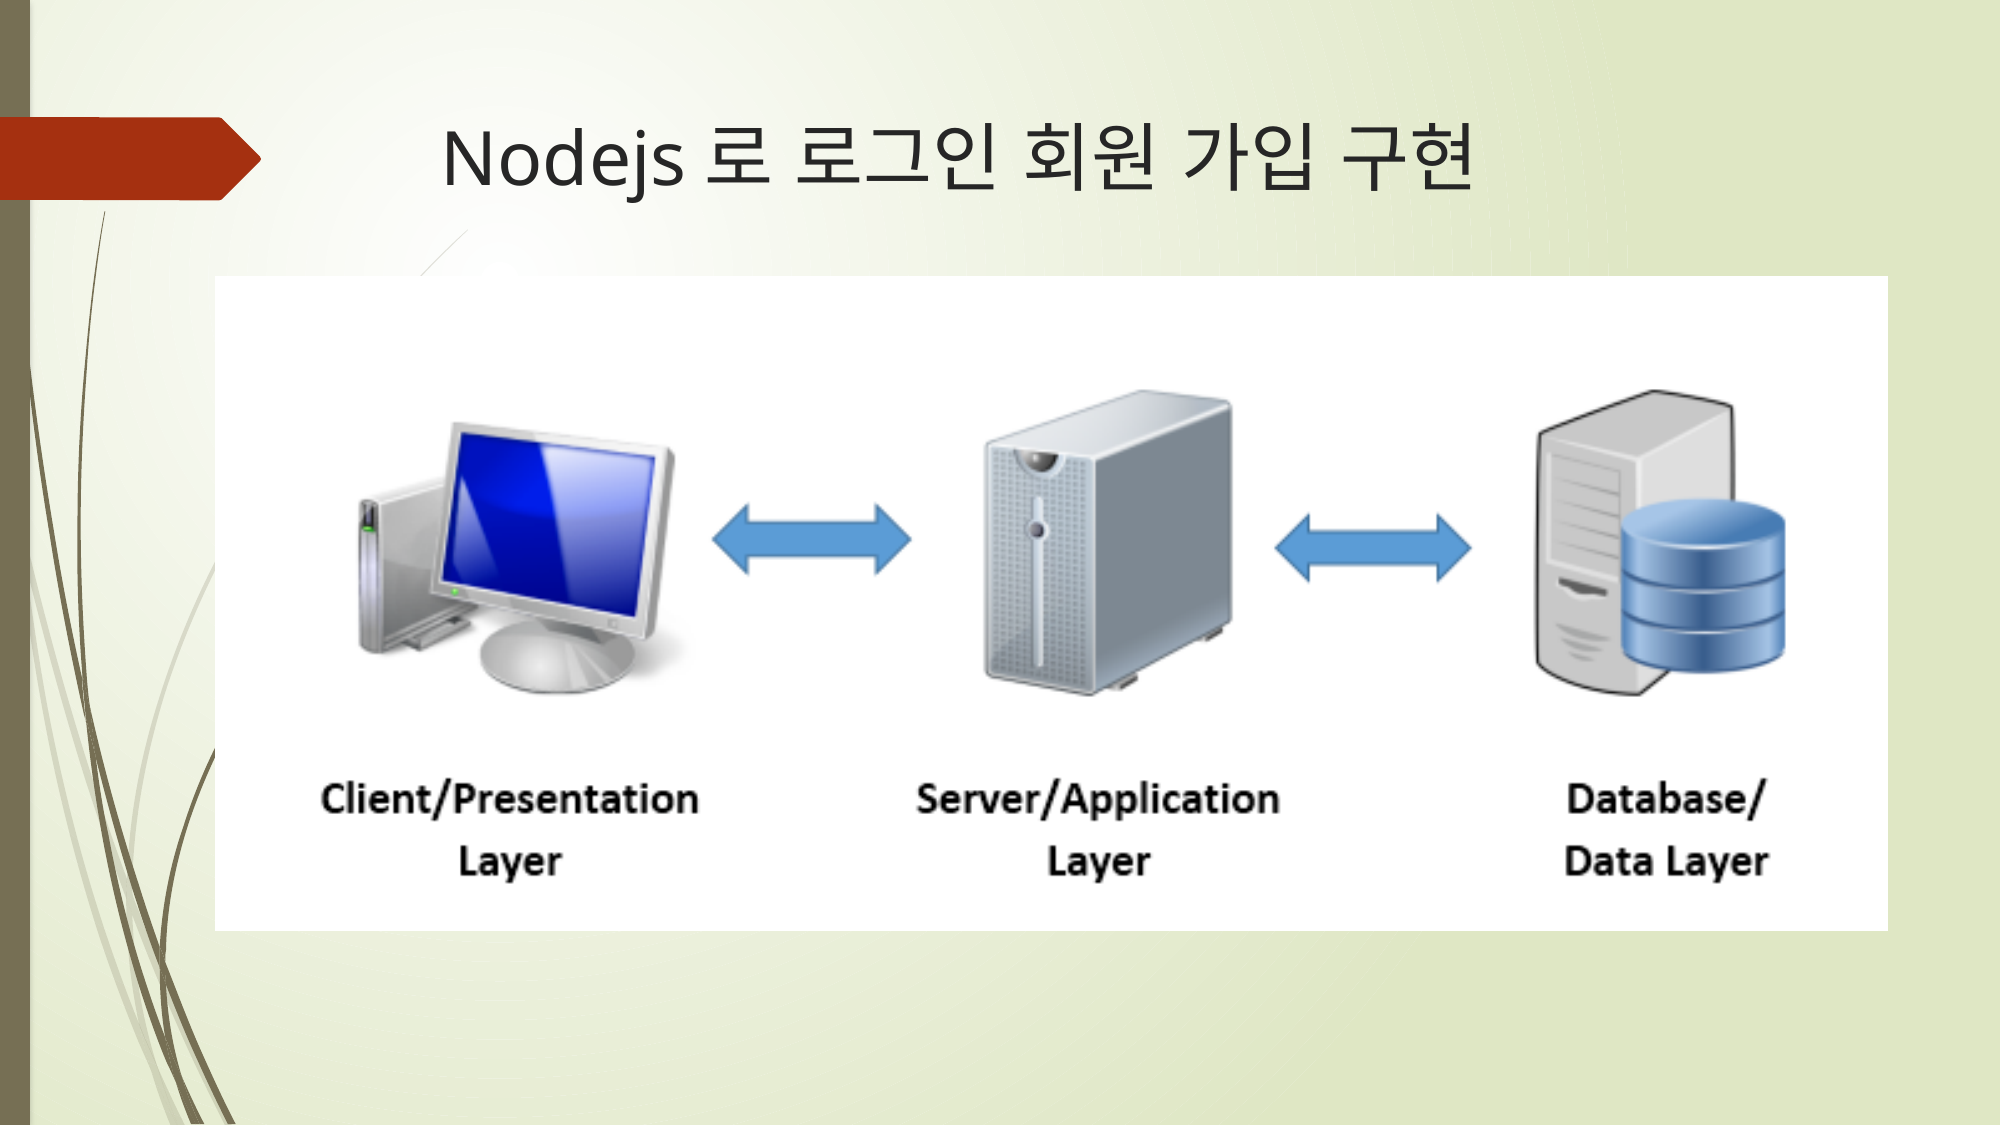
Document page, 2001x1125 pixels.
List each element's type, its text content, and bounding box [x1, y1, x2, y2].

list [215, 276, 1888, 931]
title Nodejs로 로그인 회원 가입 구현 [425, 102, 1888, 276]
